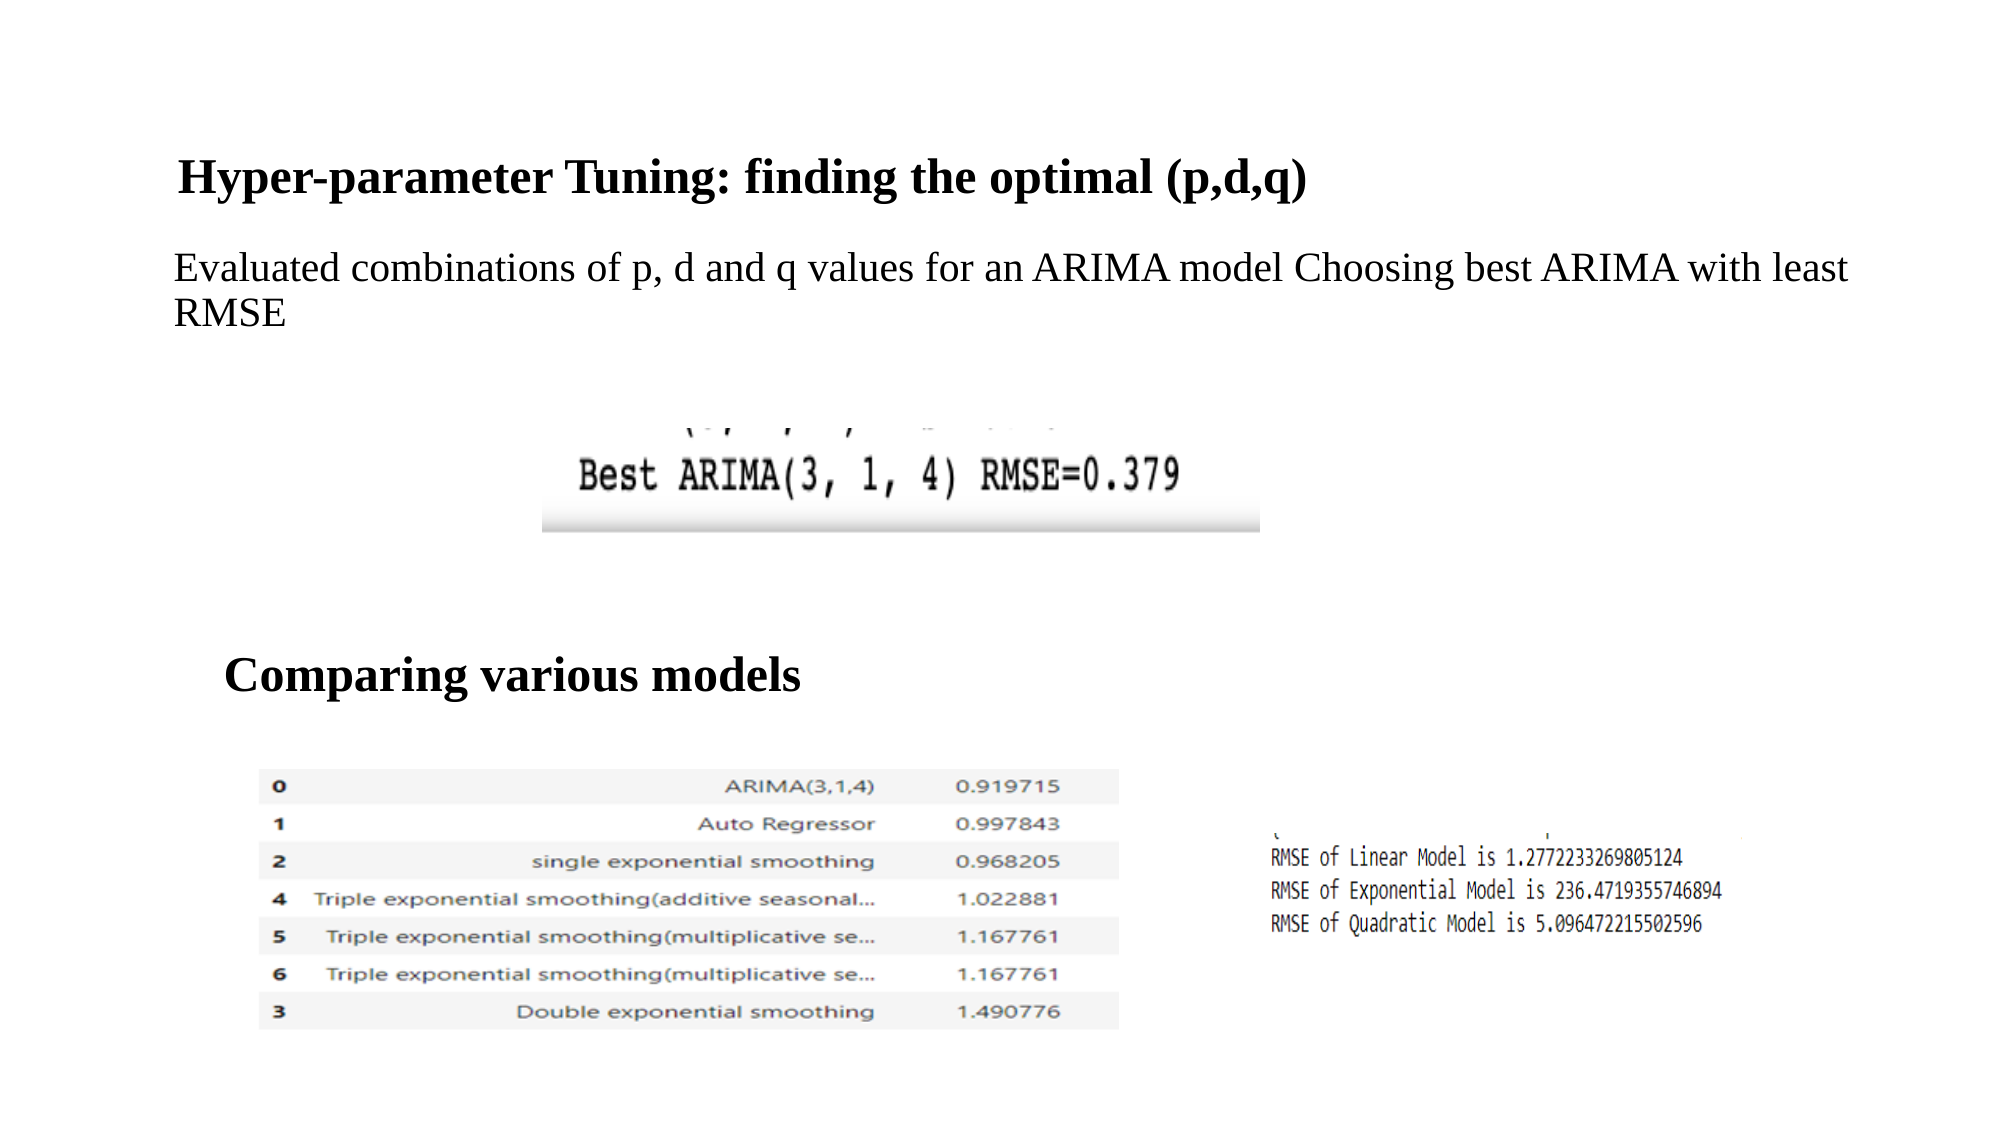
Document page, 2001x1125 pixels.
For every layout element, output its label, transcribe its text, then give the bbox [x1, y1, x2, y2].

picture [541, 427, 1261, 538]
text_box Evaluated combinations of p, d and q values for an ARIMA model Choosing best ARIMA with least RMSE [128, 237, 1915, 401]
picture [253, 769, 1120, 1033]
text_box Hyper-parameter Tuning: finding the optimal (p,d,q) [170, 136, 1396, 212]
text_box Comparing various models [215, 633, 1329, 709]
picture [1259, 832, 1742, 951]
